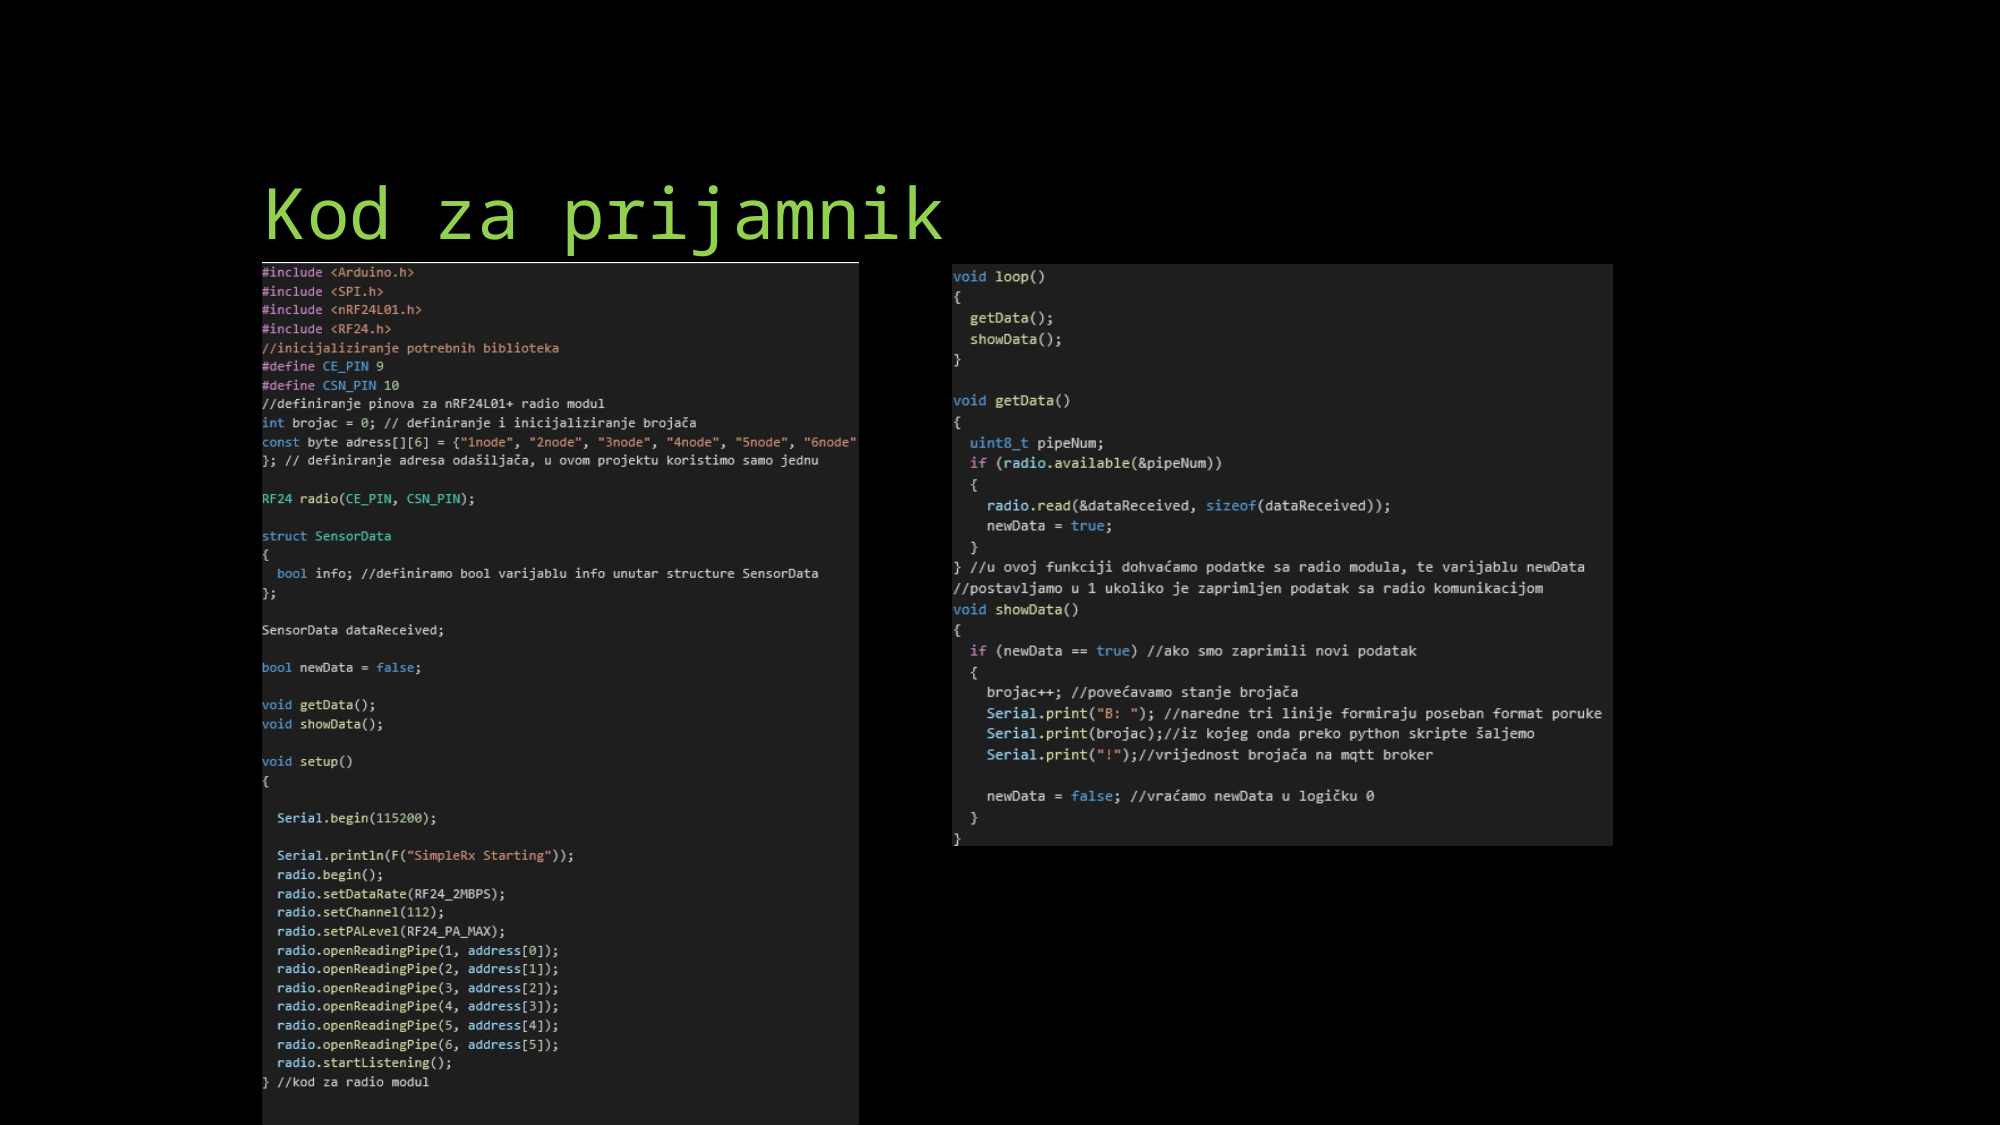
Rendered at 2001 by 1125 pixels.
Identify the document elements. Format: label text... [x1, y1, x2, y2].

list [262, 262, 859, 1125]
picture [952, 264, 1613, 846]
title Kod za prijamnik [249, 75, 1750, 263]
